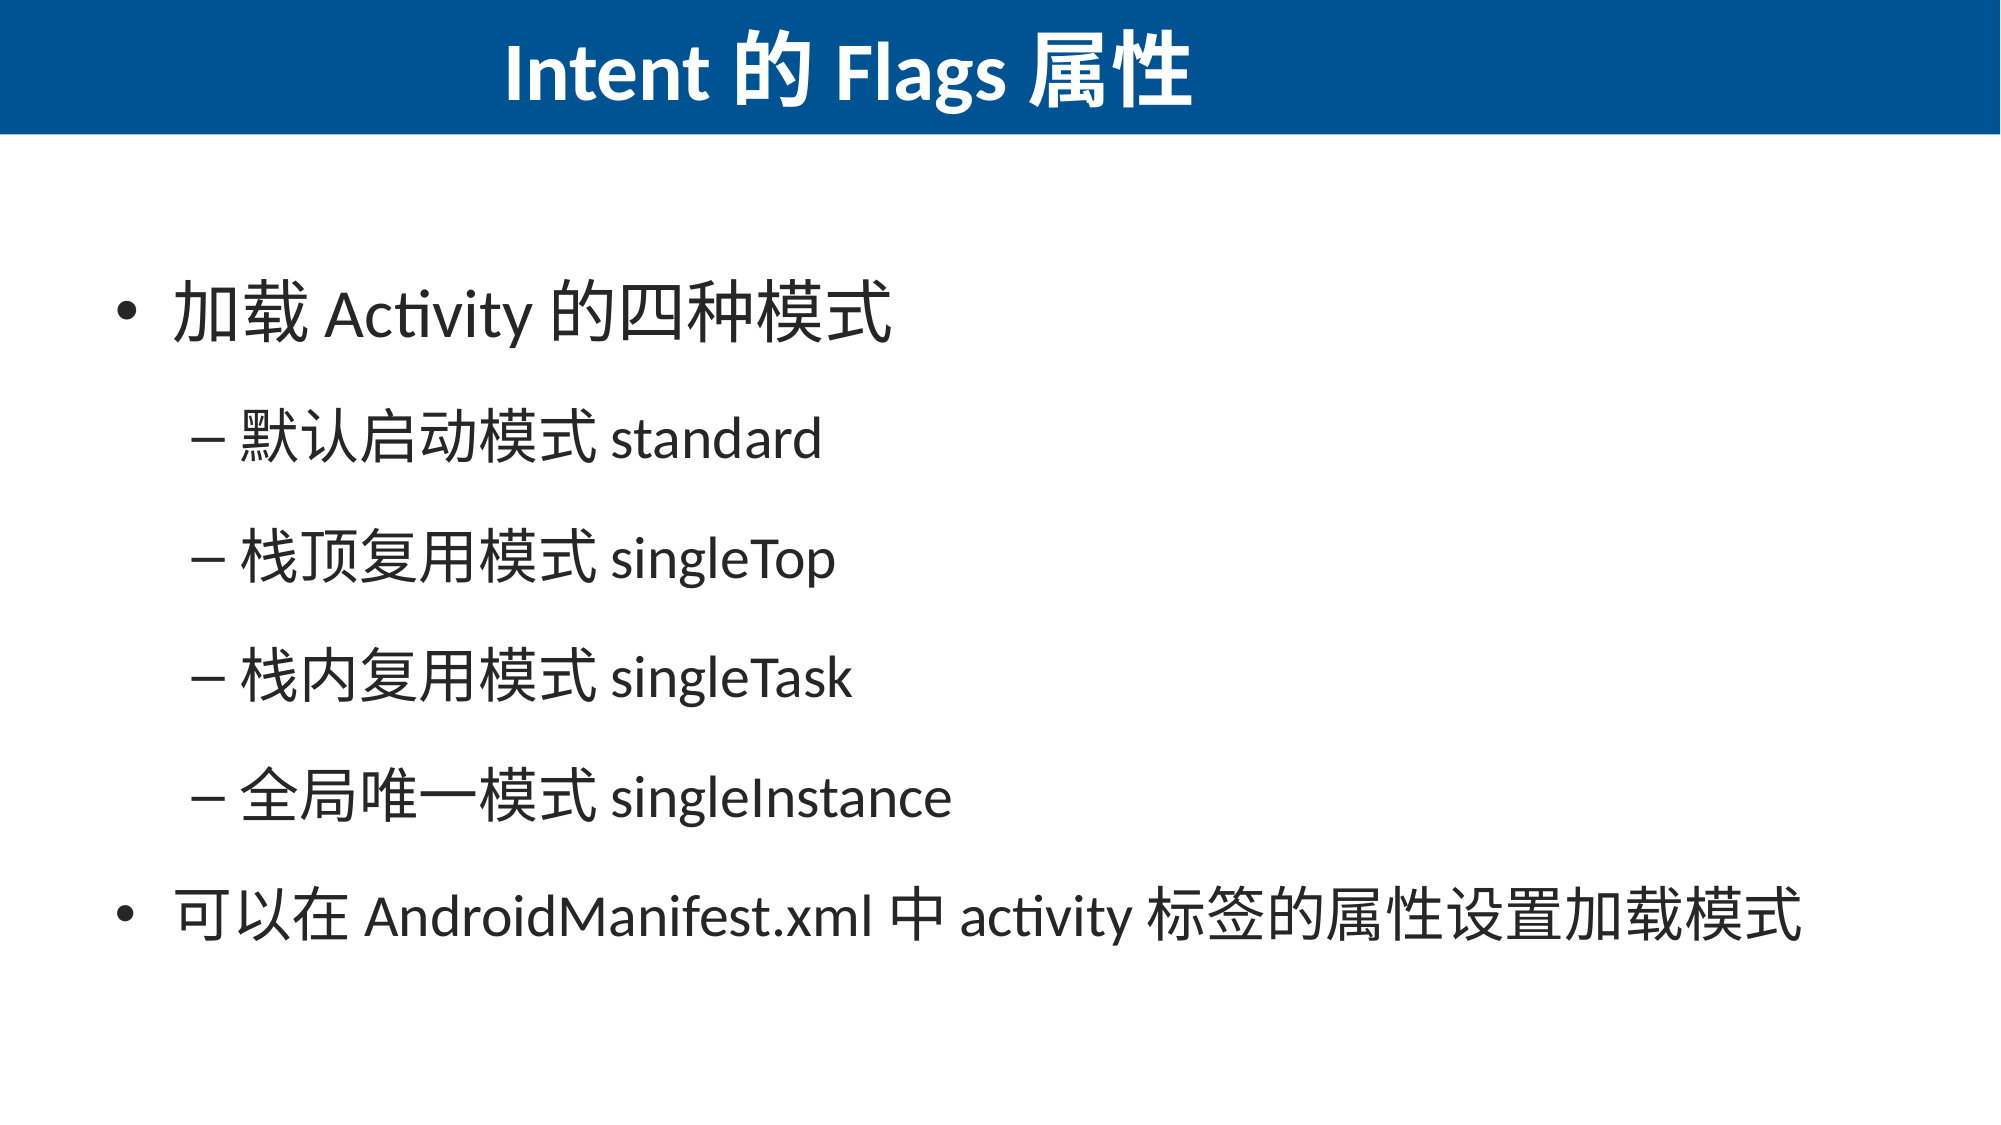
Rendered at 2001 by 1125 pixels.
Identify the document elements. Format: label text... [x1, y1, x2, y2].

list 加载Activity的四种模式 默认启动模式standard 栈顶复用模式singleTop 栈内复用模式singleTask 全局唯一模式singleInstance 可以在AndroidManifest.xml中activity标签的属性设置加载模式 [99, 219, 1900, 963]
title Intent的Flags属性 [0, 0, 1749, 161]
